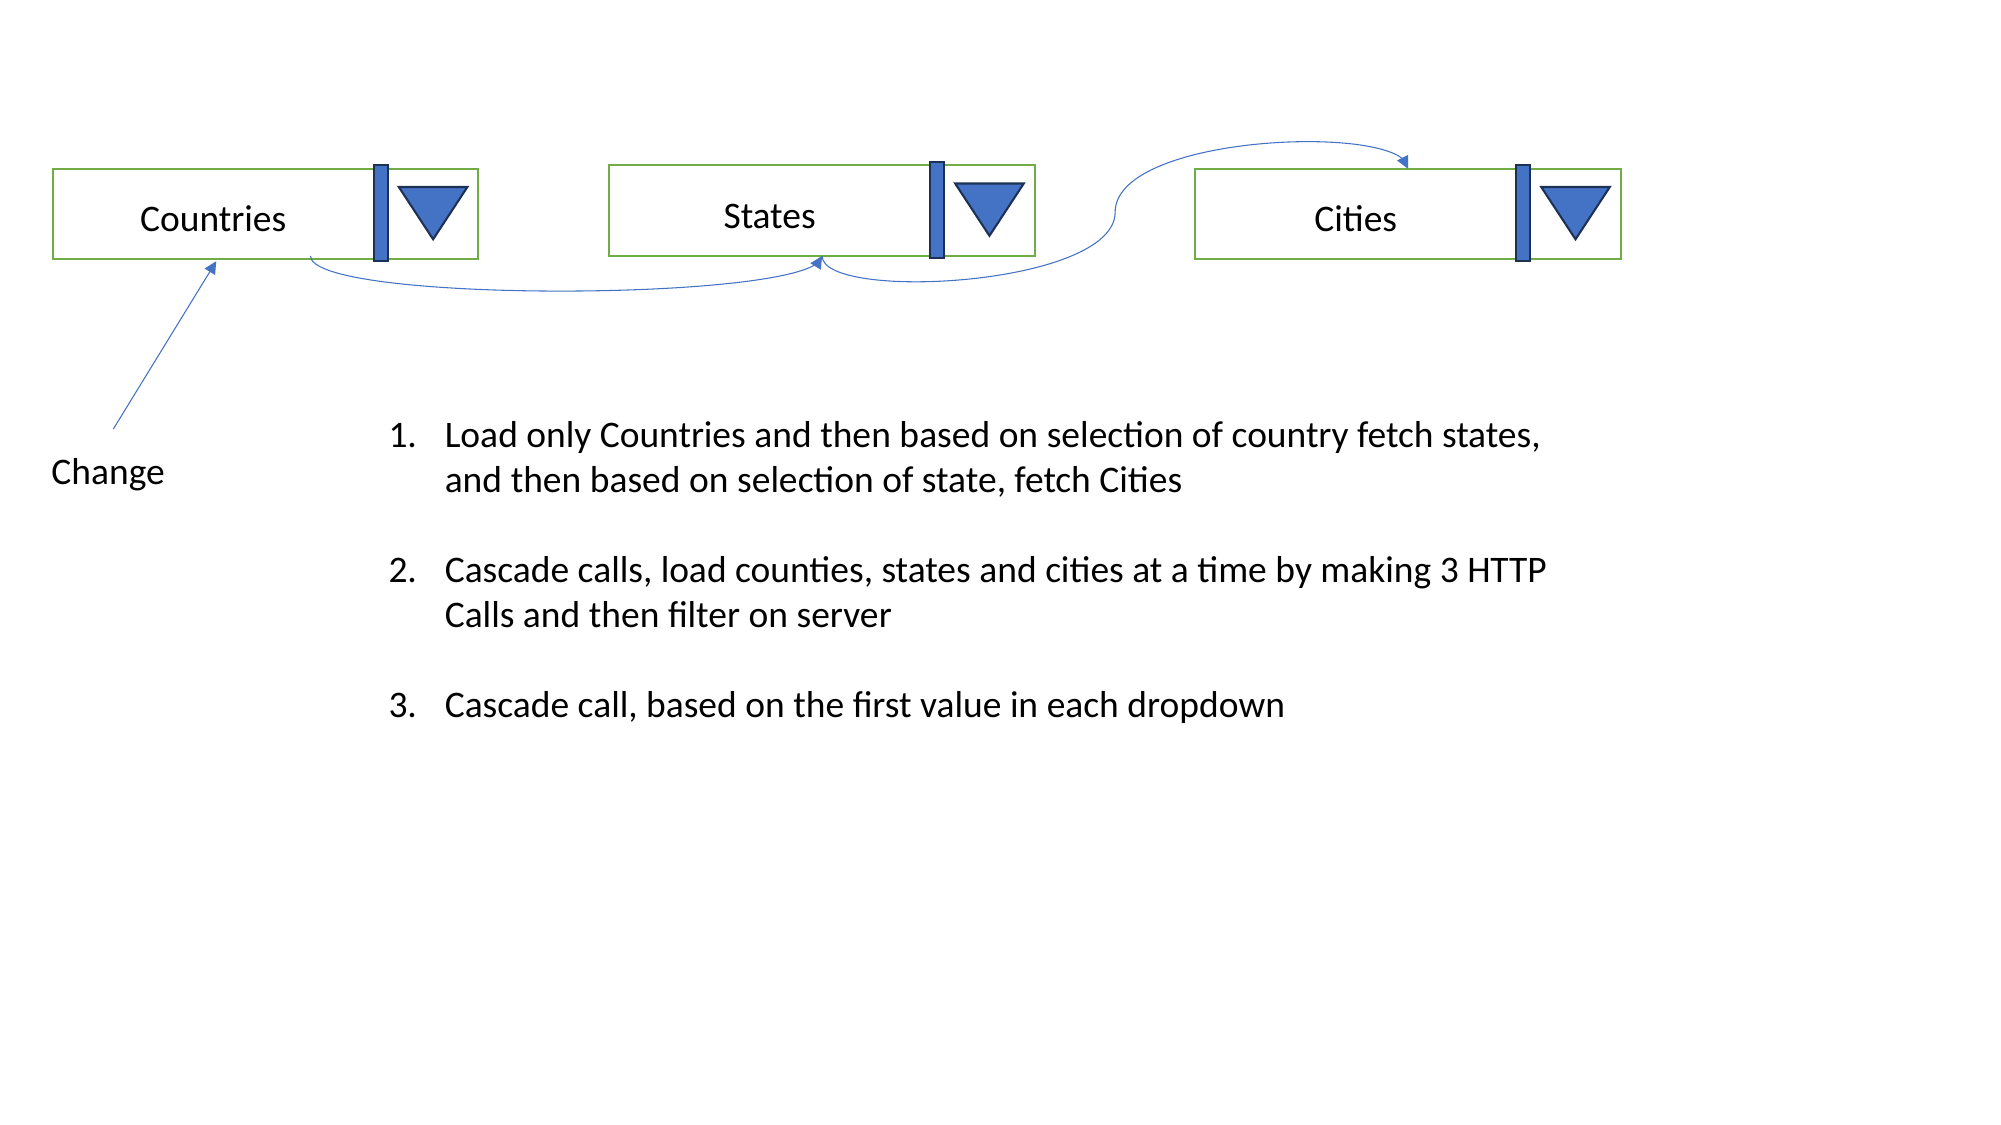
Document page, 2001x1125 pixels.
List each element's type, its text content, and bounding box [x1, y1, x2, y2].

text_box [1071, 0, 1159, 506]
text_box [1515, 164, 1531, 262]
text_box States [609, 183, 931, 244]
text_box [1539, 185, 1612, 242]
text_box [953, 182, 1026, 238]
text_box [52, 168, 373, 187]
text_box [929, 161, 945, 259]
text_box Change [36, 439, 311, 500]
text_box [608, 164, 929, 257]
text_box [52, 247, 373, 260]
text_box Load only Countries and then based on selection of country fetch states, and then based on selection of state, fetch Cities Cascade calls, load counties, states and cities at a time by making 3 HTTP Calls and then filter on server Cascade call, based on the first value in each dropdown [373, 402, 1610, 733]
text_box [373, 164, 389, 255]
text_box [945, 164, 1036, 257]
text_box [1194, 168, 1515, 260]
text_box [1531, 168, 1622, 260]
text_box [113, 261, 217, 429]
text_box [396, 185, 470, 242]
text_box Cities [1195, 187, 1517, 247]
text_box [389, 168, 479, 255]
text_box Countries [52, 187, 374, 247]
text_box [310, 255, 823, 259]
